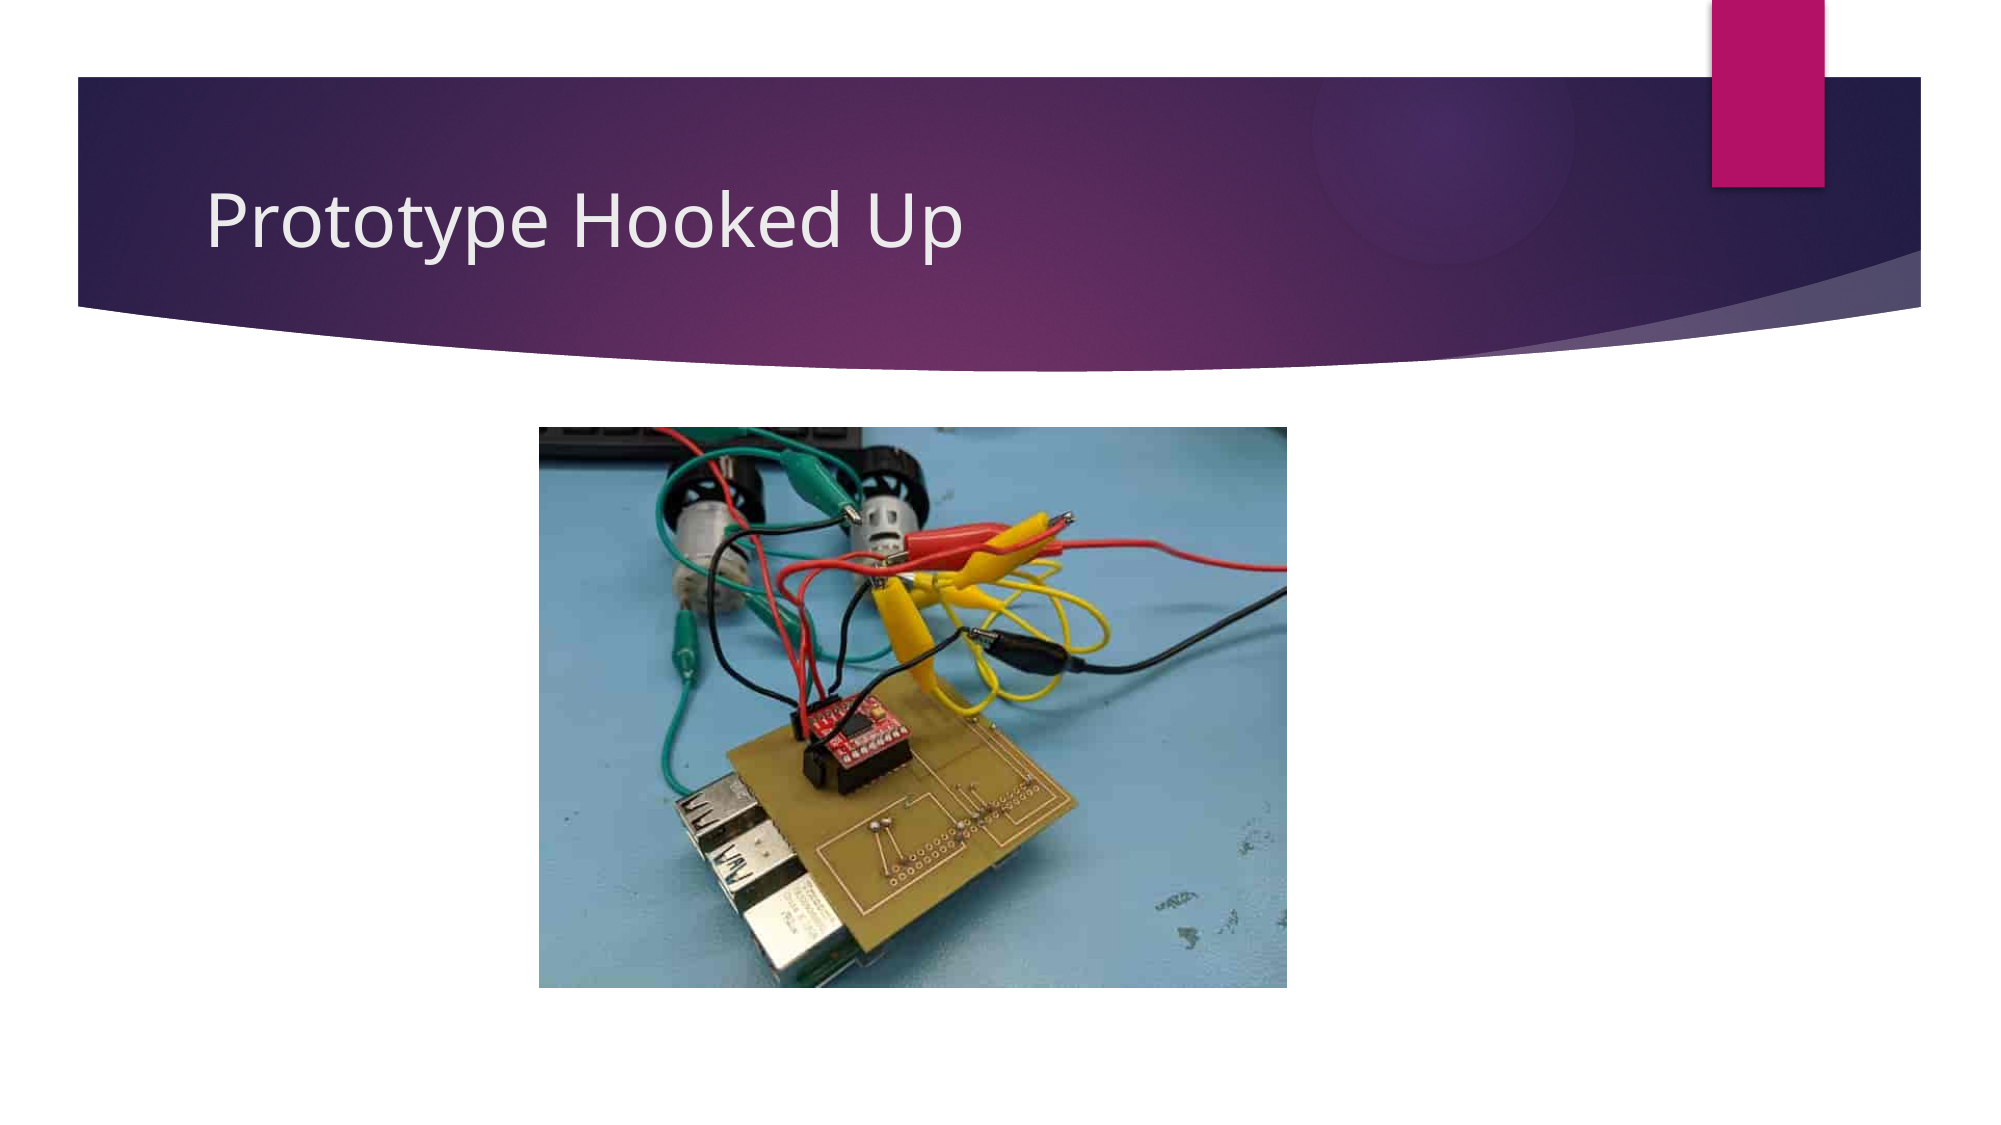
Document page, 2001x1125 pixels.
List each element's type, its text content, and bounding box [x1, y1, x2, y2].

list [539, 426, 1288, 988]
title Prototype Hooked Up [189, 159, 1627, 276]
